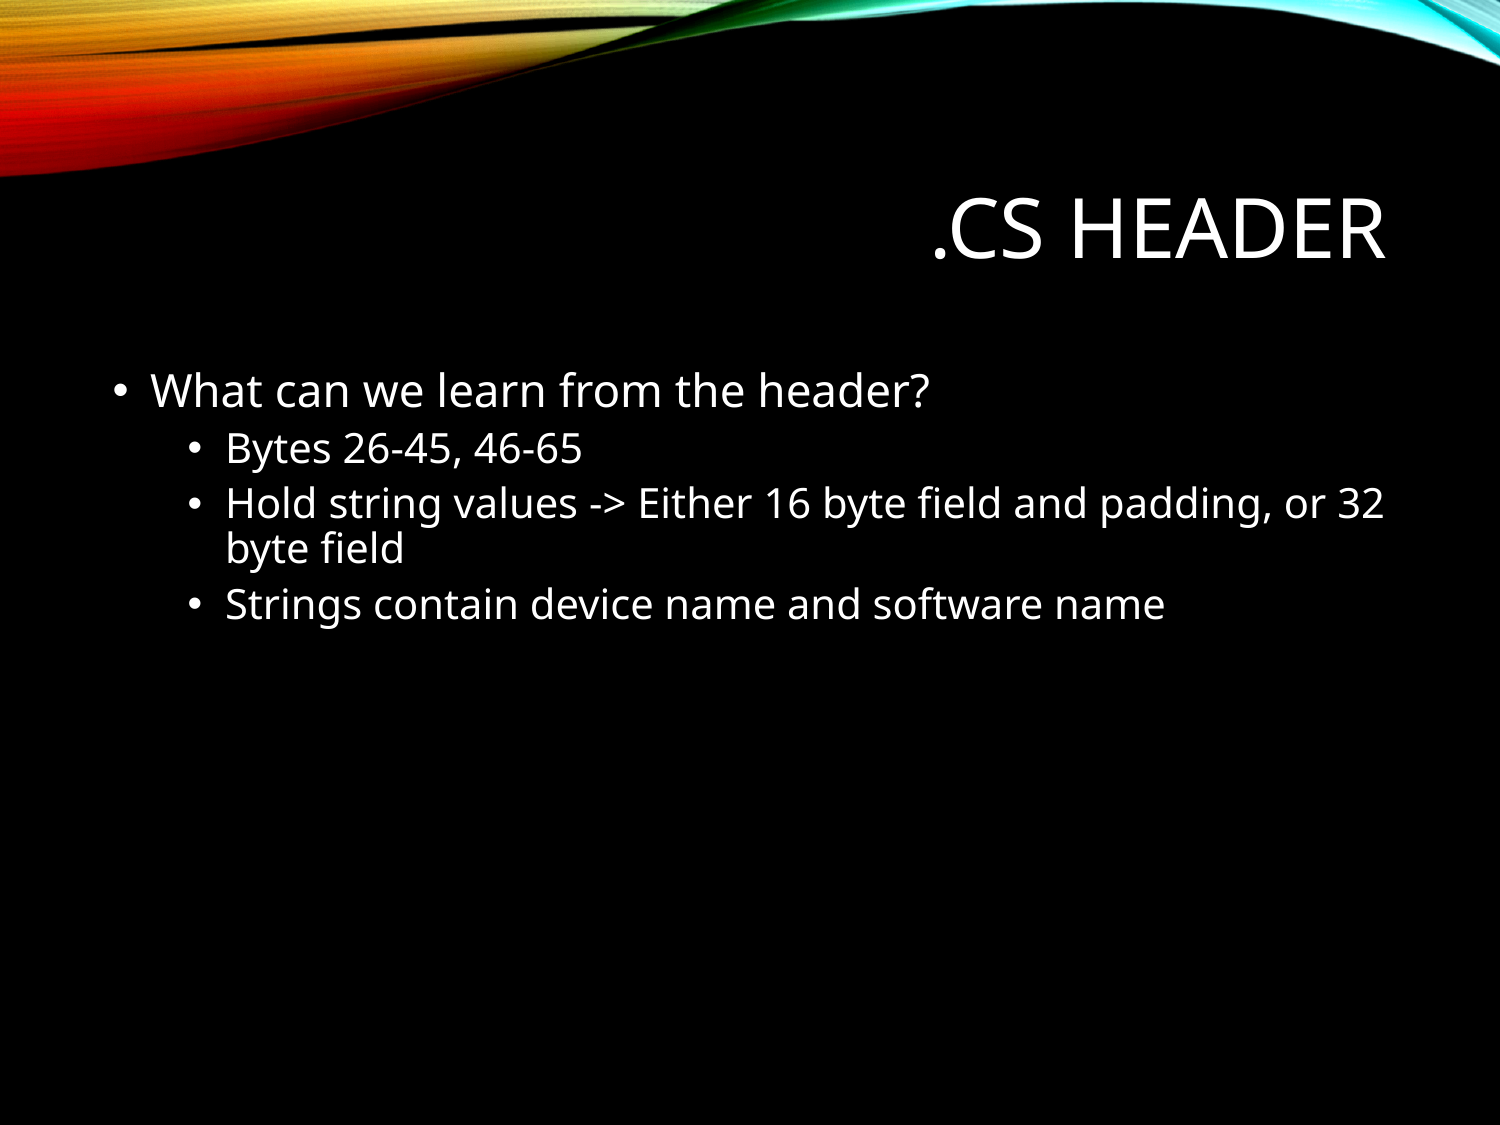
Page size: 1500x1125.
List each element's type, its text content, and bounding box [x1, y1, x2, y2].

picture [0, 0, 1500, 178]
title .cs header [356, 125, 1403, 338]
list What can we learn from the header? Bytes 26-45, 46-65 Hold string values -> Either 16 byte field and padding, or 32 byte field Strings contain device name and software name [97, 360, 1403, 1028]
